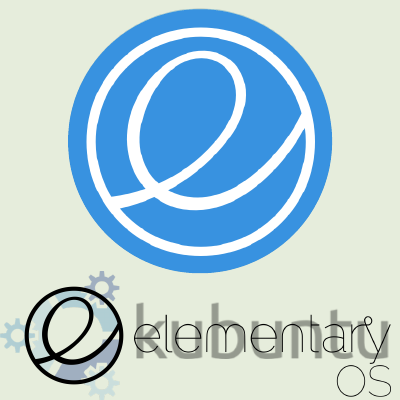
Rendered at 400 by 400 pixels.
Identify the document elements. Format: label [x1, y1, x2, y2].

text_box [0, 0, 400, 400]
